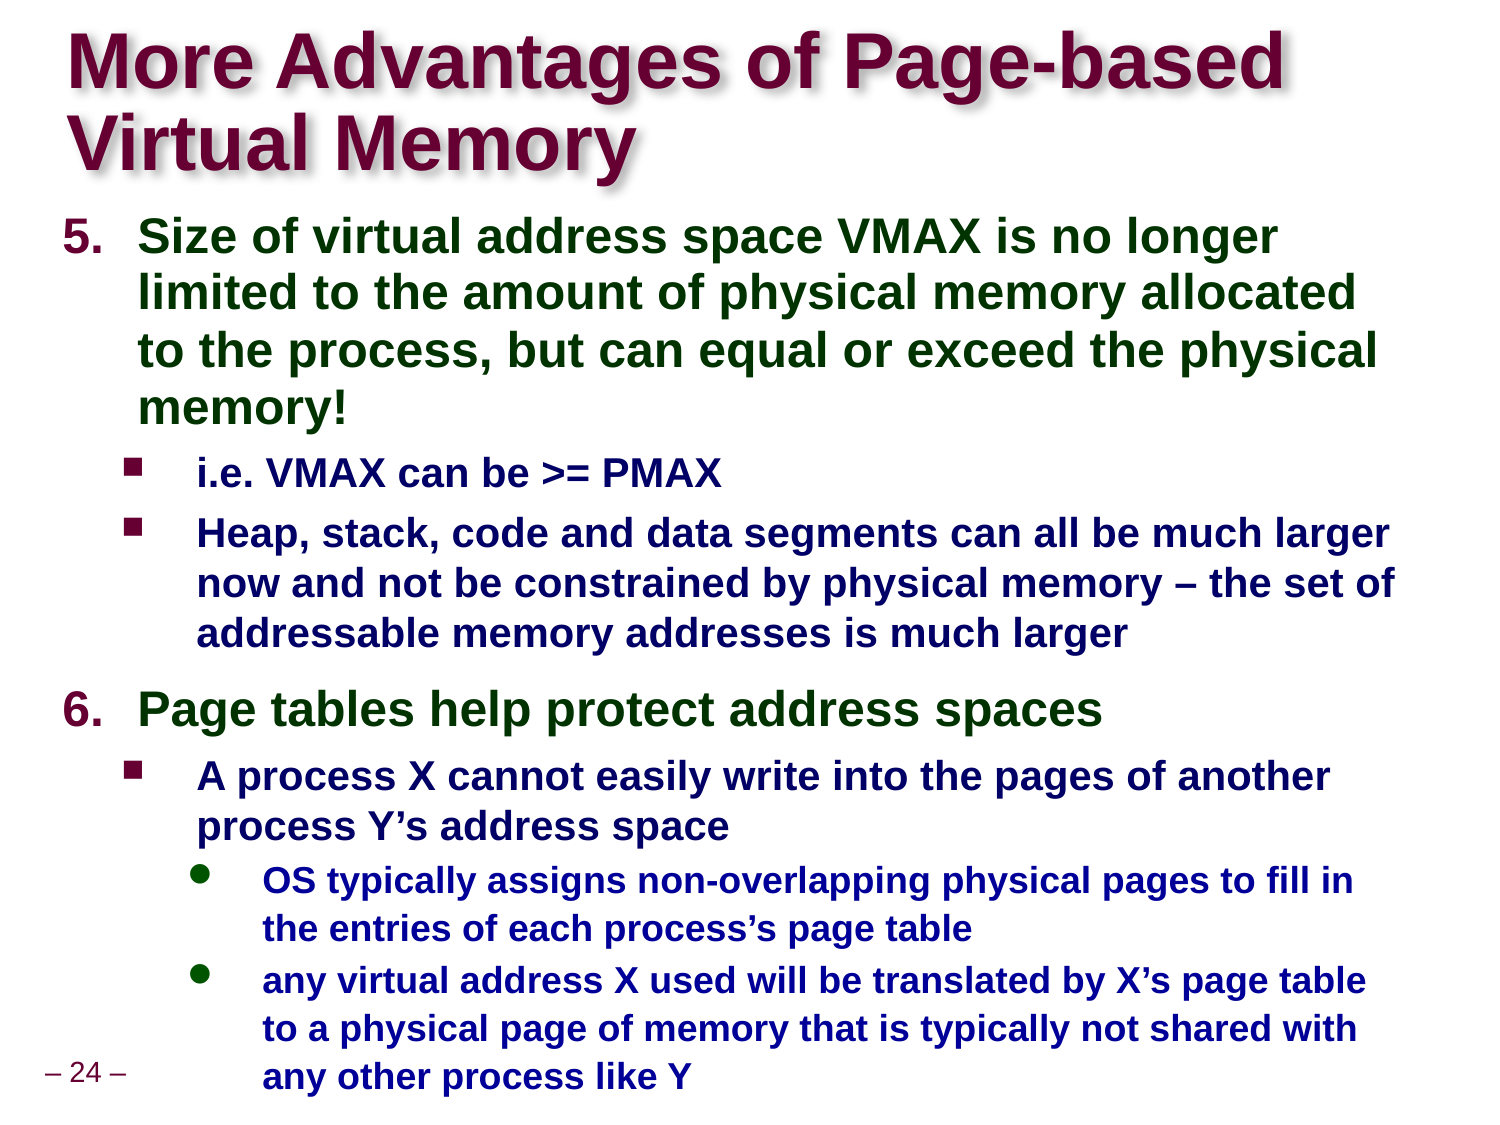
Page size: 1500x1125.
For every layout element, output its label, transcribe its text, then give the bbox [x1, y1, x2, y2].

list Size of virtual address space VMAX is no longer limited to the amount of physical memory allocated to the process, but can equal or exceed the physical memory! i.e. VMAX can be >= PMAX Heap, stack, code and data segments can all be much larger now and not be constrained by physical memory – the set of addressable memory addresses is much larger Page tables help protect address spaces A process X cannot easily write into the pages of another process Y’s address space OS typically assigns non-overlapping physical pages to fill in the entries of each process’s page table any virtual address X used will be translated by X’s page table to a physical page of memory that is typically not shared with any other process like Y [47, 199, 1411, 1058]
title More Advantages of Page-based Virtual Memory [66, 40, 1497, 169]
